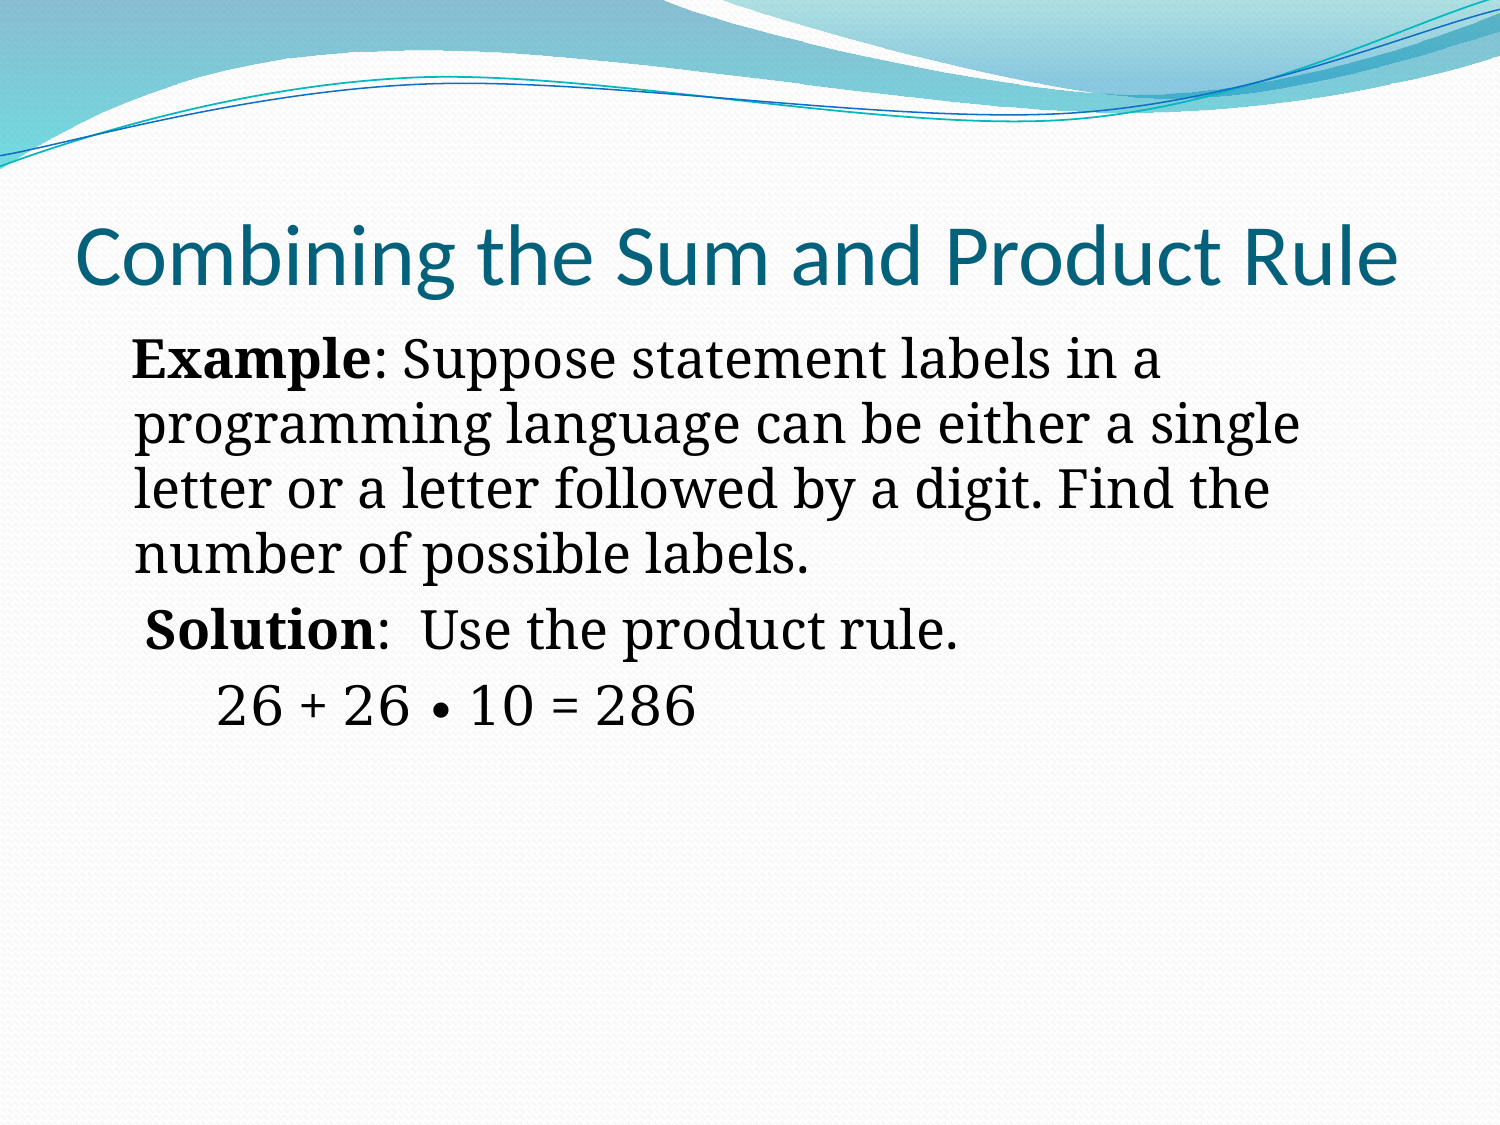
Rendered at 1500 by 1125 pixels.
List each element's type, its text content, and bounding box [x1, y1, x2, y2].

list Example: Suppose statement labels in a programming language can be either a single letter or a letter followed by a digit. Find the number of possible labels. Solution: Use the product rule. 26 + 26 ∙ 10 = 286 [75, 317, 1425, 1038]
title Combining the Sum and Product Rule [75, 115, 1425, 303]
